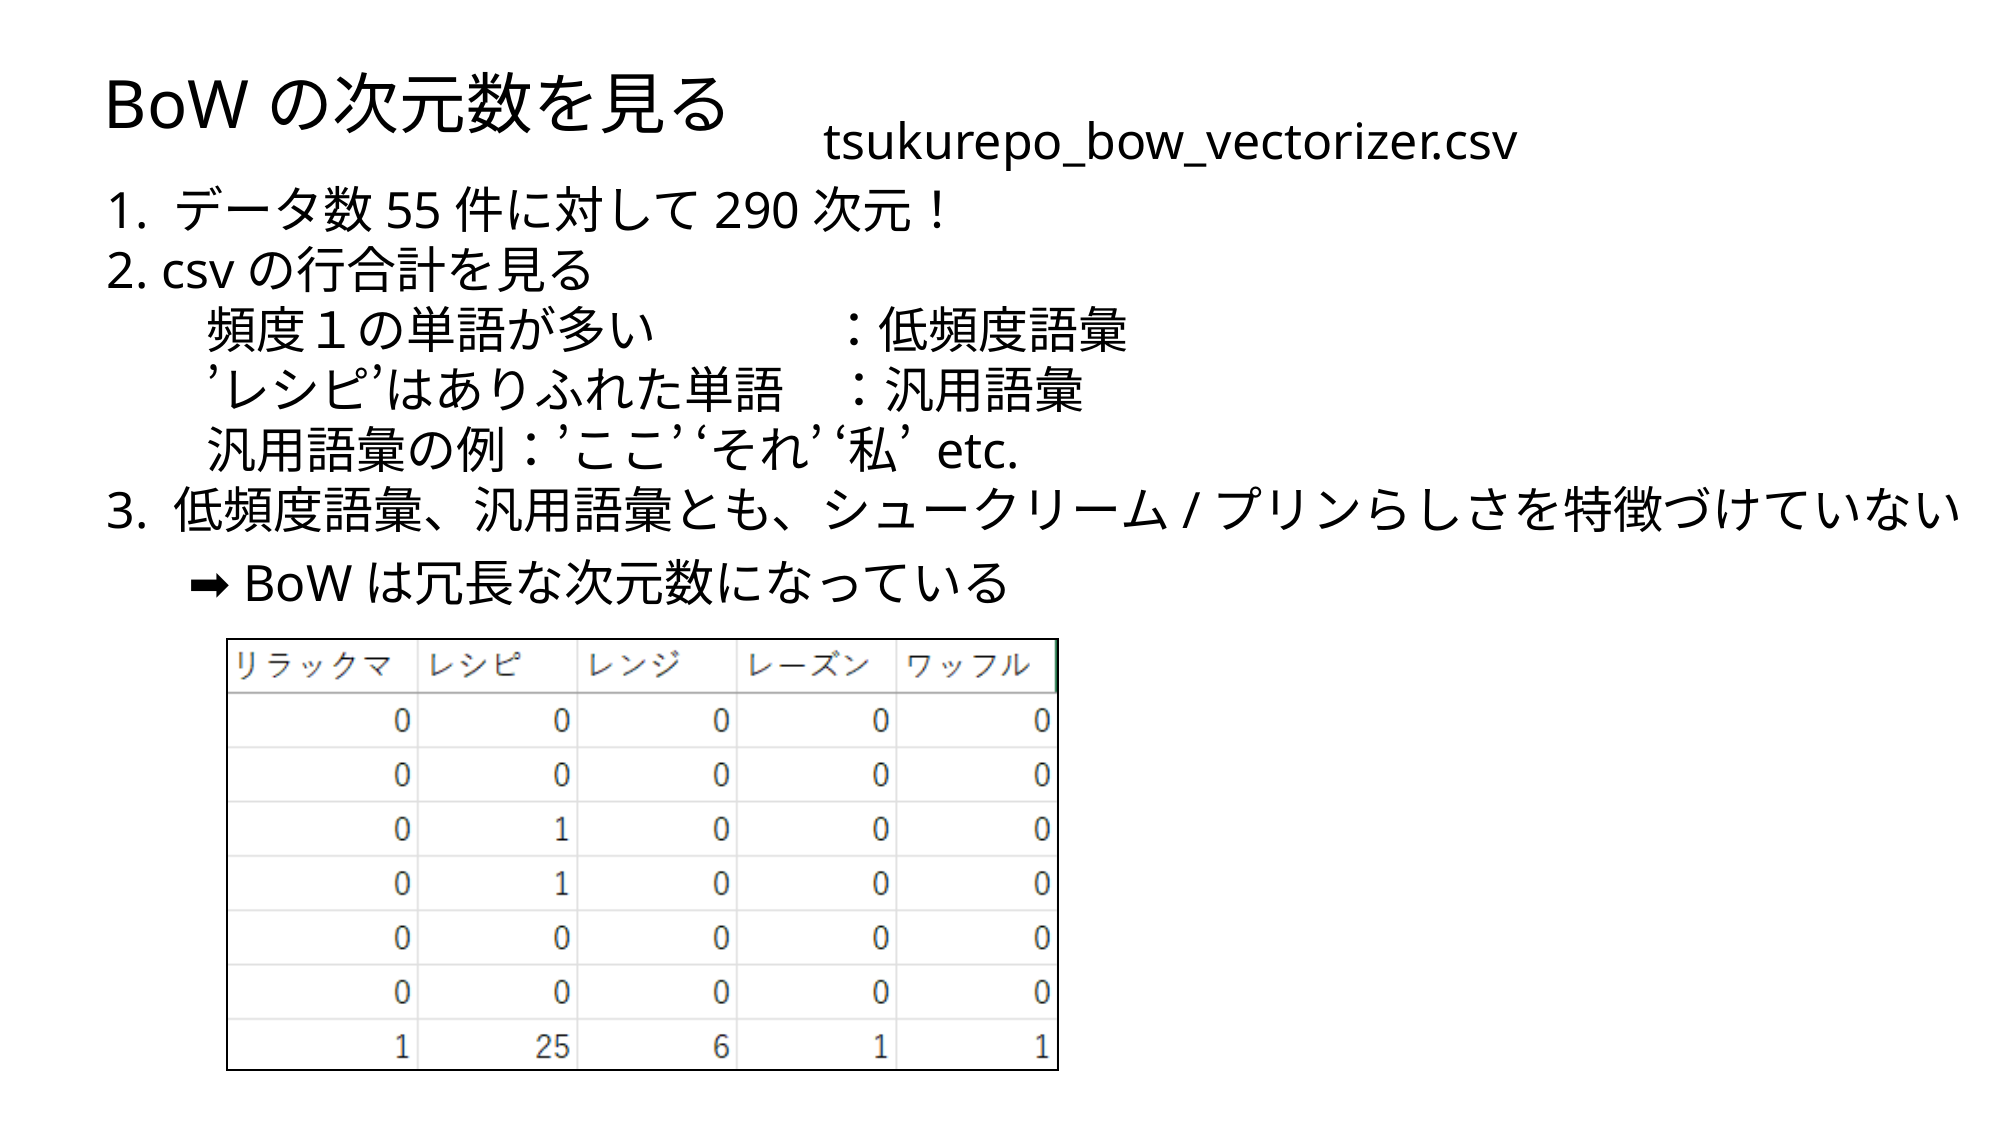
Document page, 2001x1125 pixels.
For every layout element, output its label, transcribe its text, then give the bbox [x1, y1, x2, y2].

text_box tsukurepo_bow_vectorizer.csv [808, 102, 1534, 177]
text_box BoWの次元数を見る [89, 54, 748, 149]
text_box ➡ BoWは冗長な次元数になっている [173, 543, 1027, 619]
text_box 1. データ数55件に対して290次元！ 2. csvの行合計を見る 頻度１の単語が多い ：低頻度語彙 ’レシピ’はありふれた単語 ：汎用語彙 汎用語彙の例：’ここ’ ‘それ’ ‘私’ etc. 3. 低頻度語彙、汎用語彙とも、シュークリーム/プリンらしさを特徴づけていない [91, 171, 1978, 547]
picture [226, 638, 1059, 1072]
